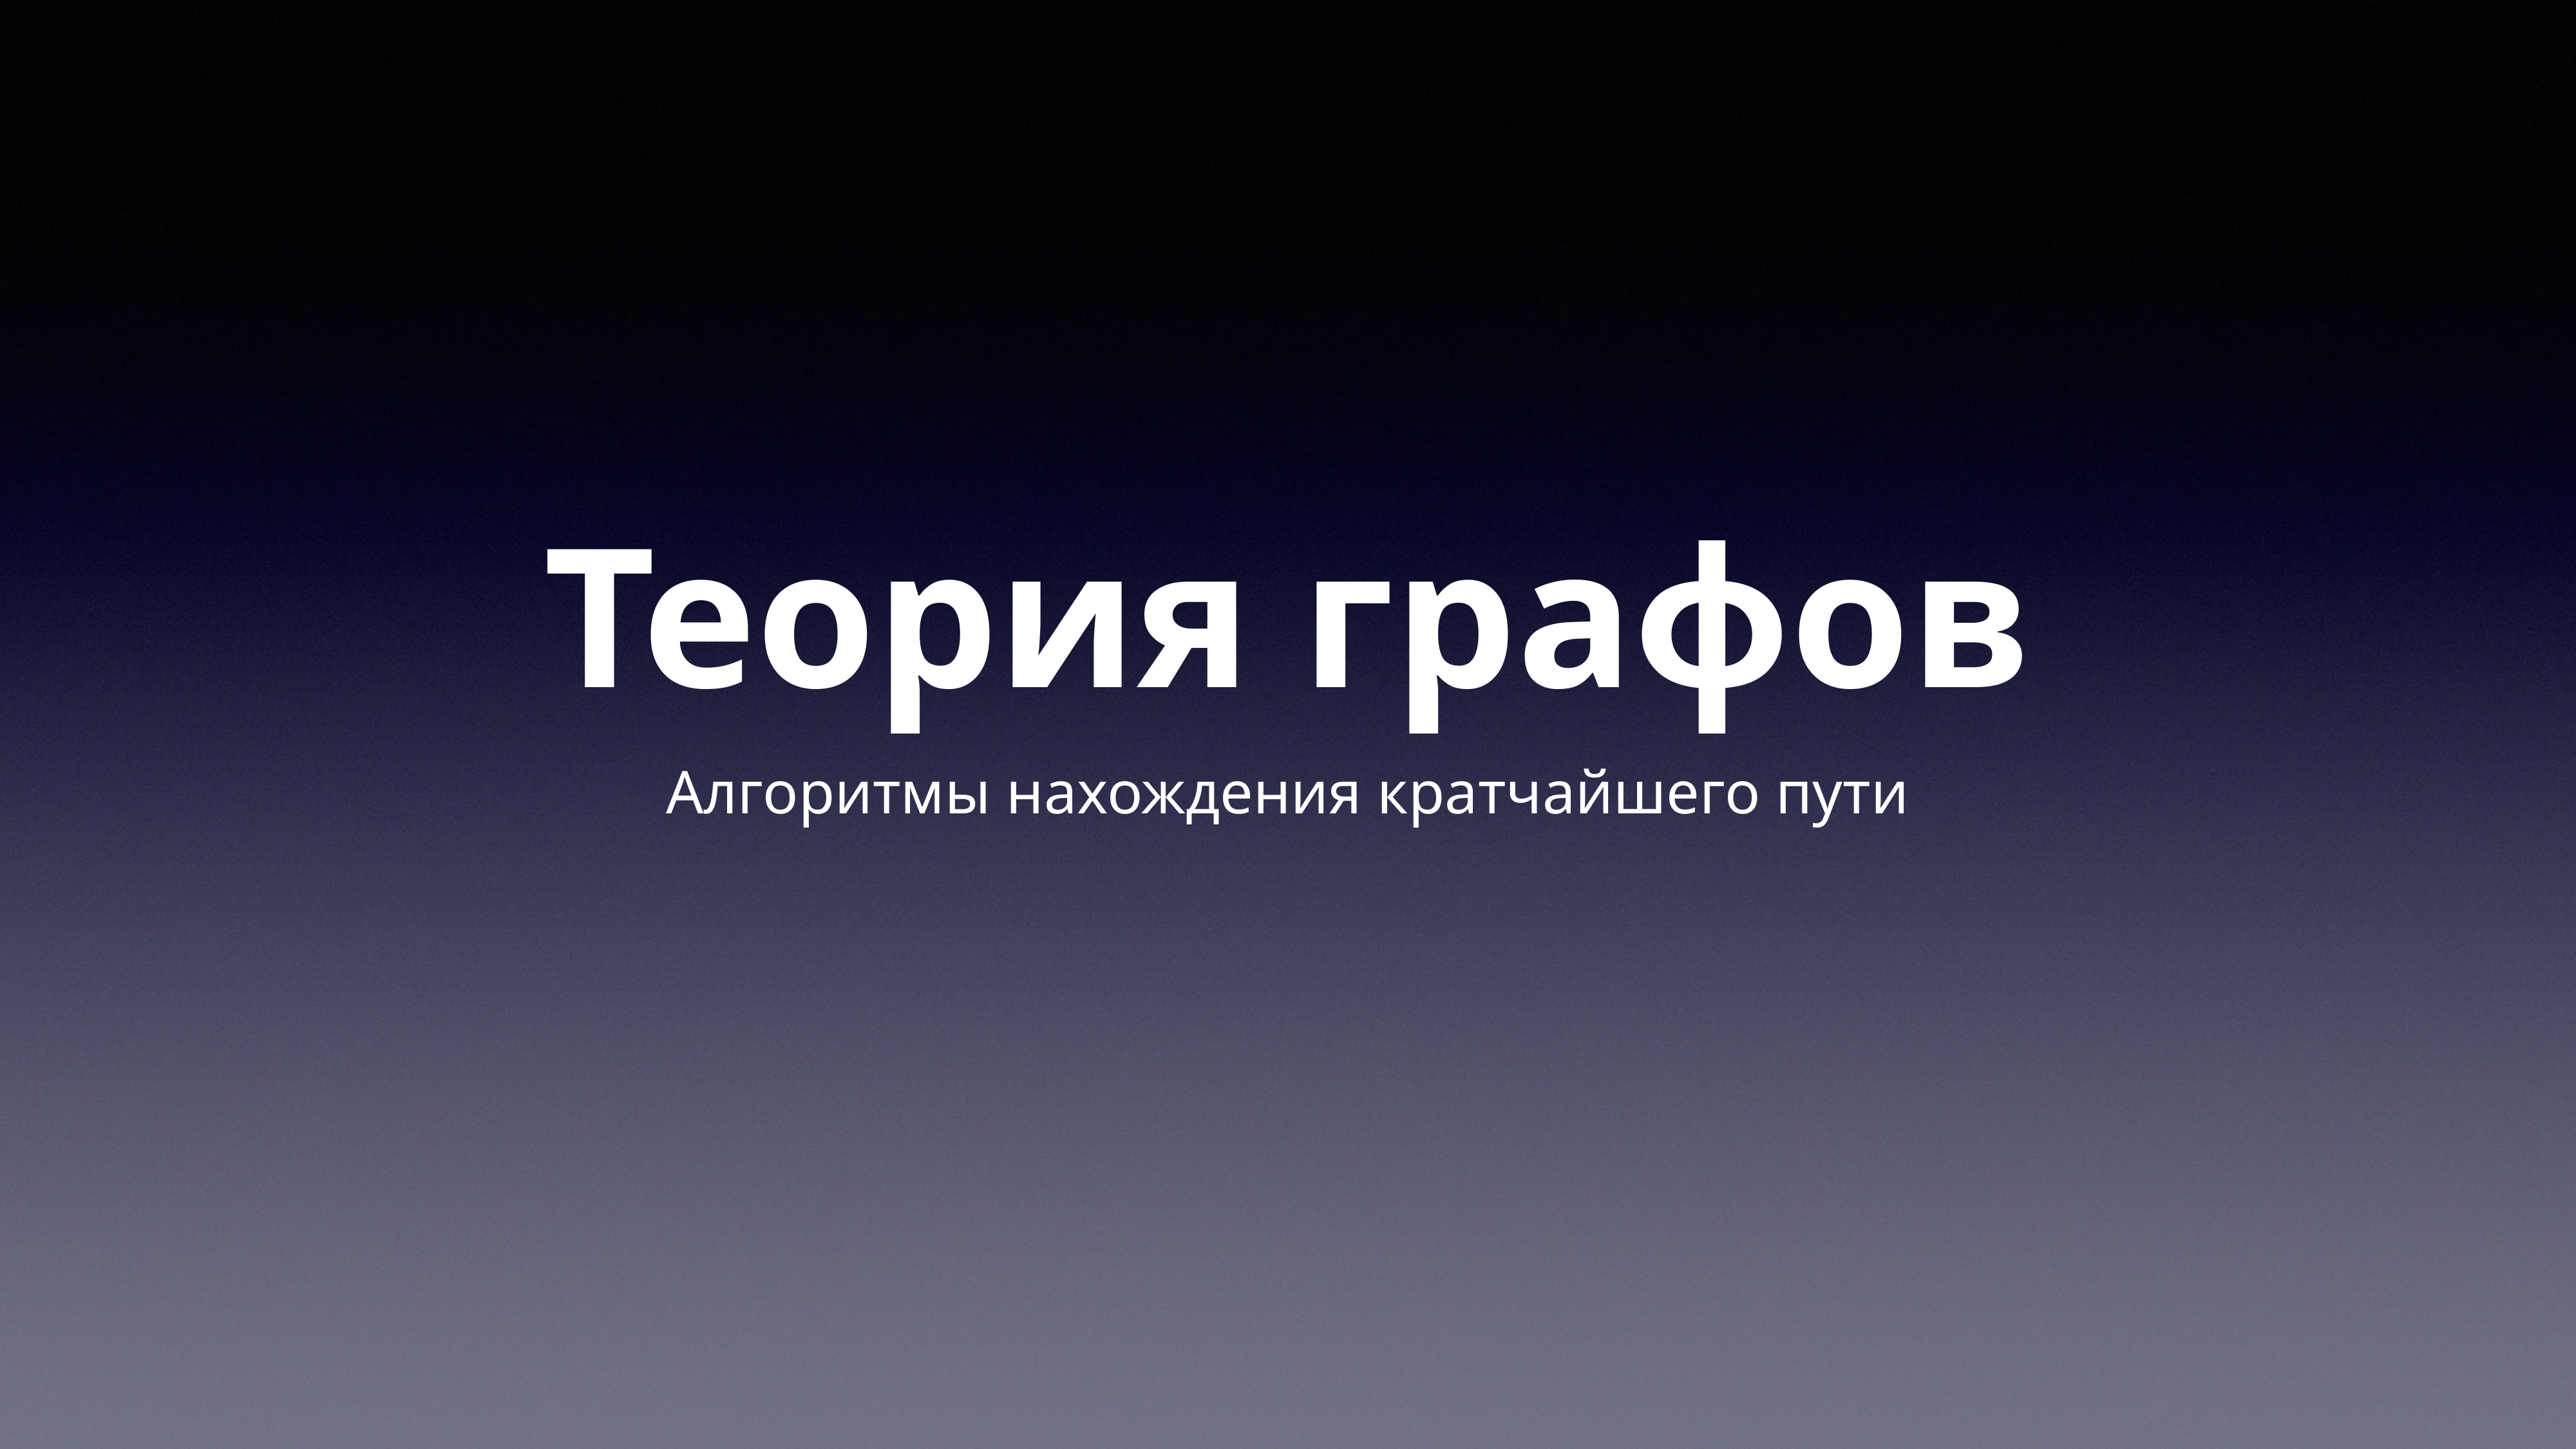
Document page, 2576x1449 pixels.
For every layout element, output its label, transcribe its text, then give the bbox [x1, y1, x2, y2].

subtitle Алгоритмы нахождения кратчайшего пути [510, 746, 2066, 918]
title Теория графов [510, 243, 2066, 735]
picture [0, 0, 2576, 1449]
